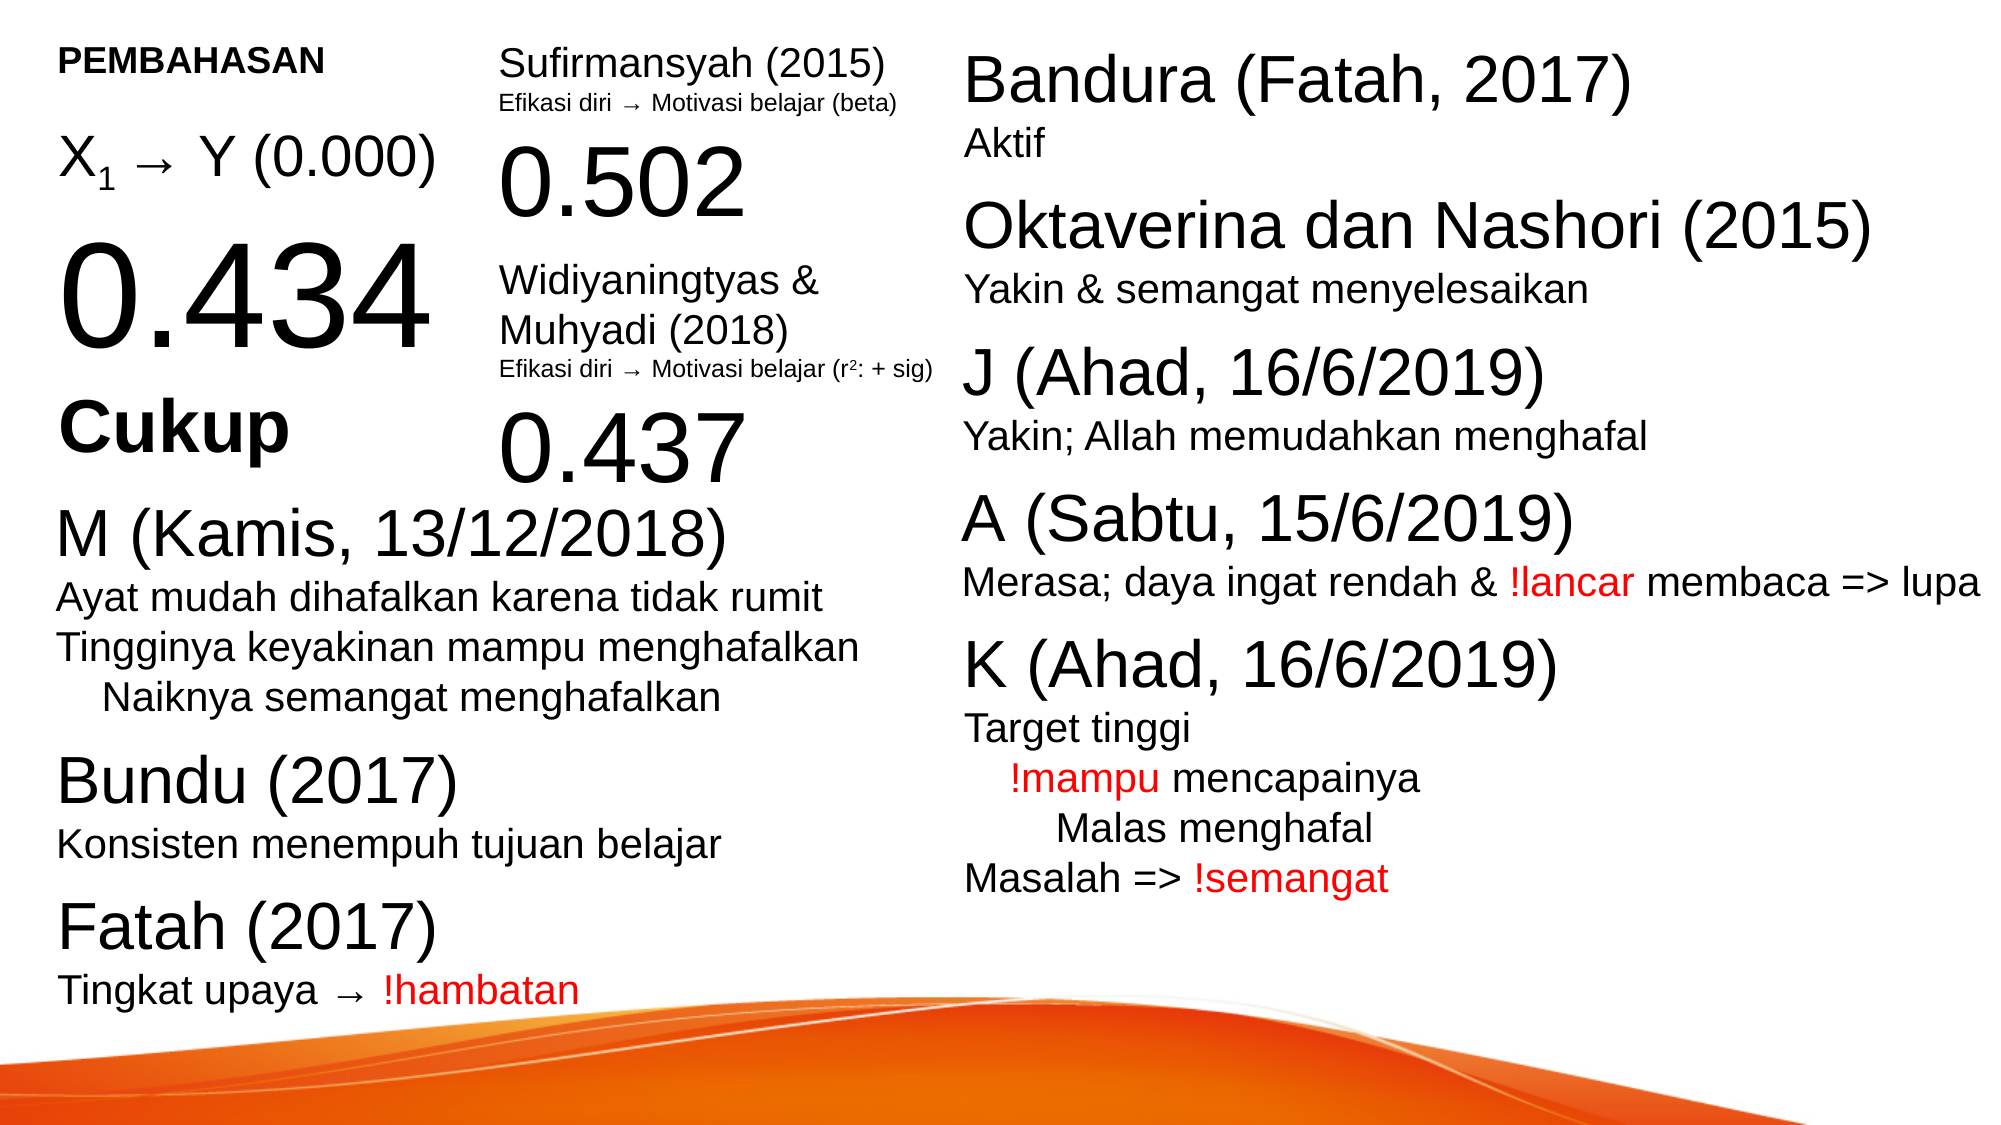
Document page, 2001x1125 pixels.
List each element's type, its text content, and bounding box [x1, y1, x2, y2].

text_box Widiyaningtyas & Muhyadi (2018) Efikasi diri → Motivasi belajar (r2: + sig) 0.437 [484, 245, 949, 511]
picture [0, 0, 2000, 1125]
text_box J (Ahad, 16/6/2019) Yakin; Allah memudahkan menghafal [947, 321, 1664, 466]
text_box Fatah (2017) Tingkat upaya → !hambatan [42, 875, 595, 1021]
text_box K (Ahad, 16/6/2019) Target tinggi !mampu mencapainya Malas menghafal Masalah => !semangat [948, 613, 1575, 909]
text_box Bundu (2017) Konsisten menempuh tujuan belajar [41, 729, 738, 874]
text_box Oktaverina dan Nashori (2015) Yakin & semangat menyelesaikan [948, 174, 1890, 320]
text_box PEMBAHASAN [42, 28, 341, 89]
text_box A (Sabtu, 15/6/2019) Merasa; daya ingat rendah & !lancar membaca => lupa [946, 467, 1996, 613]
text_box M (Kamis, 13/12/2018) Ayat mudah dihafalkan karena tidak rumit Tingginya keyakinan mampu menghafalkan Naiknya semangat menghafalkan [40, 482, 875, 727]
text_box X1 → Y (0.000) 0.434 Cukup [43, 110, 454, 475]
text_box Bandura (Fatah, 2017) Aktif [949, 28, 1649, 174]
text_box Sufirmansyah (2015) Efikasi diri → Motivasi belajar (beta) 0.502 [483, 28, 913, 244]
